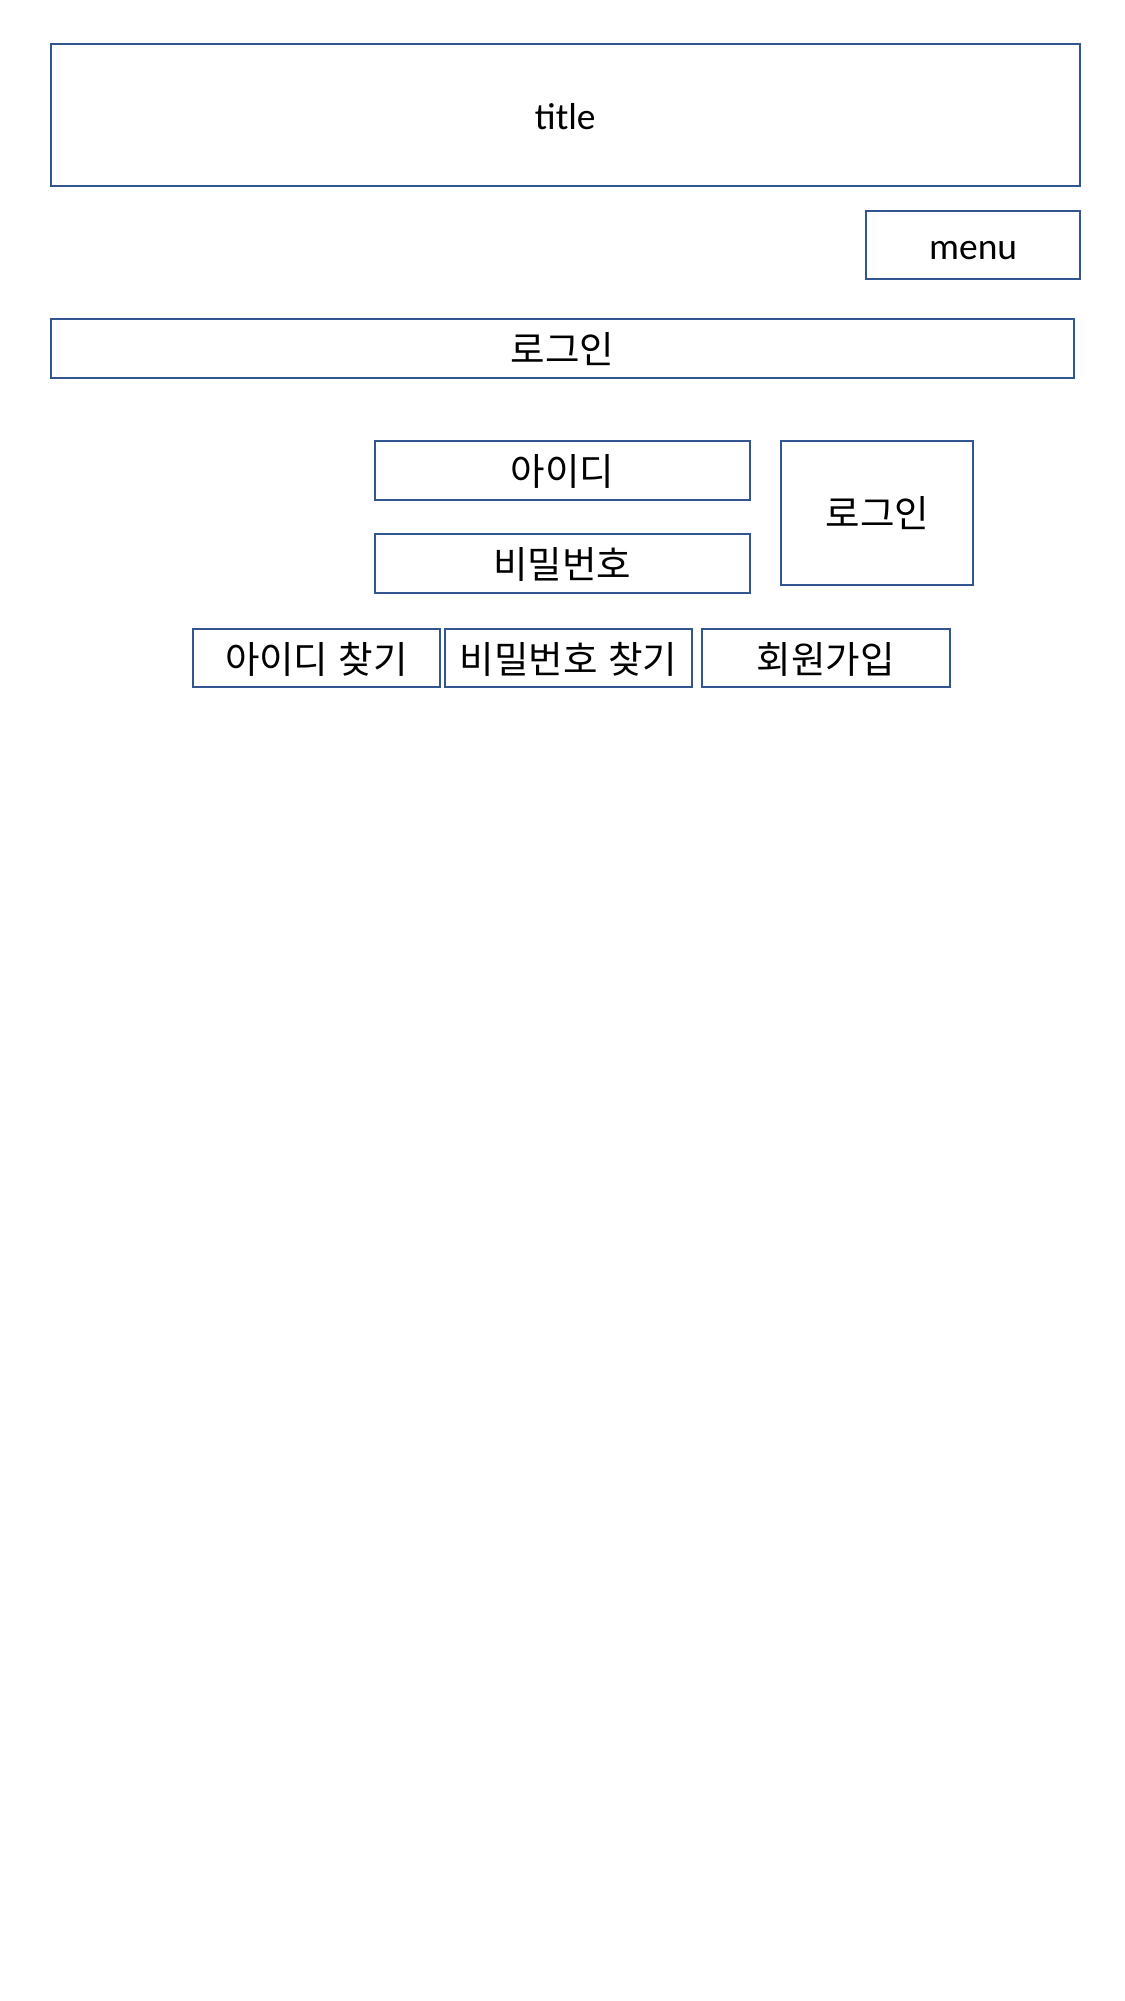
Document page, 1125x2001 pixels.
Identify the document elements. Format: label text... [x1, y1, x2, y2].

text_box 로그인 [50, 318, 1075, 379]
text_box 회원가입 [701, 628, 951, 688]
text_box menu [865, 210, 1081, 280]
text_box 비밀번호 찾기 [444, 628, 693, 688]
text_box 아이디 [374, 440, 751, 501]
text_box title [50, 43, 1081, 187]
text_box 로그인 [780, 440, 974, 586]
text_box 아이디 찾기 [192, 628, 441, 688]
text_box 비밀번호 [374, 533, 751, 594]
